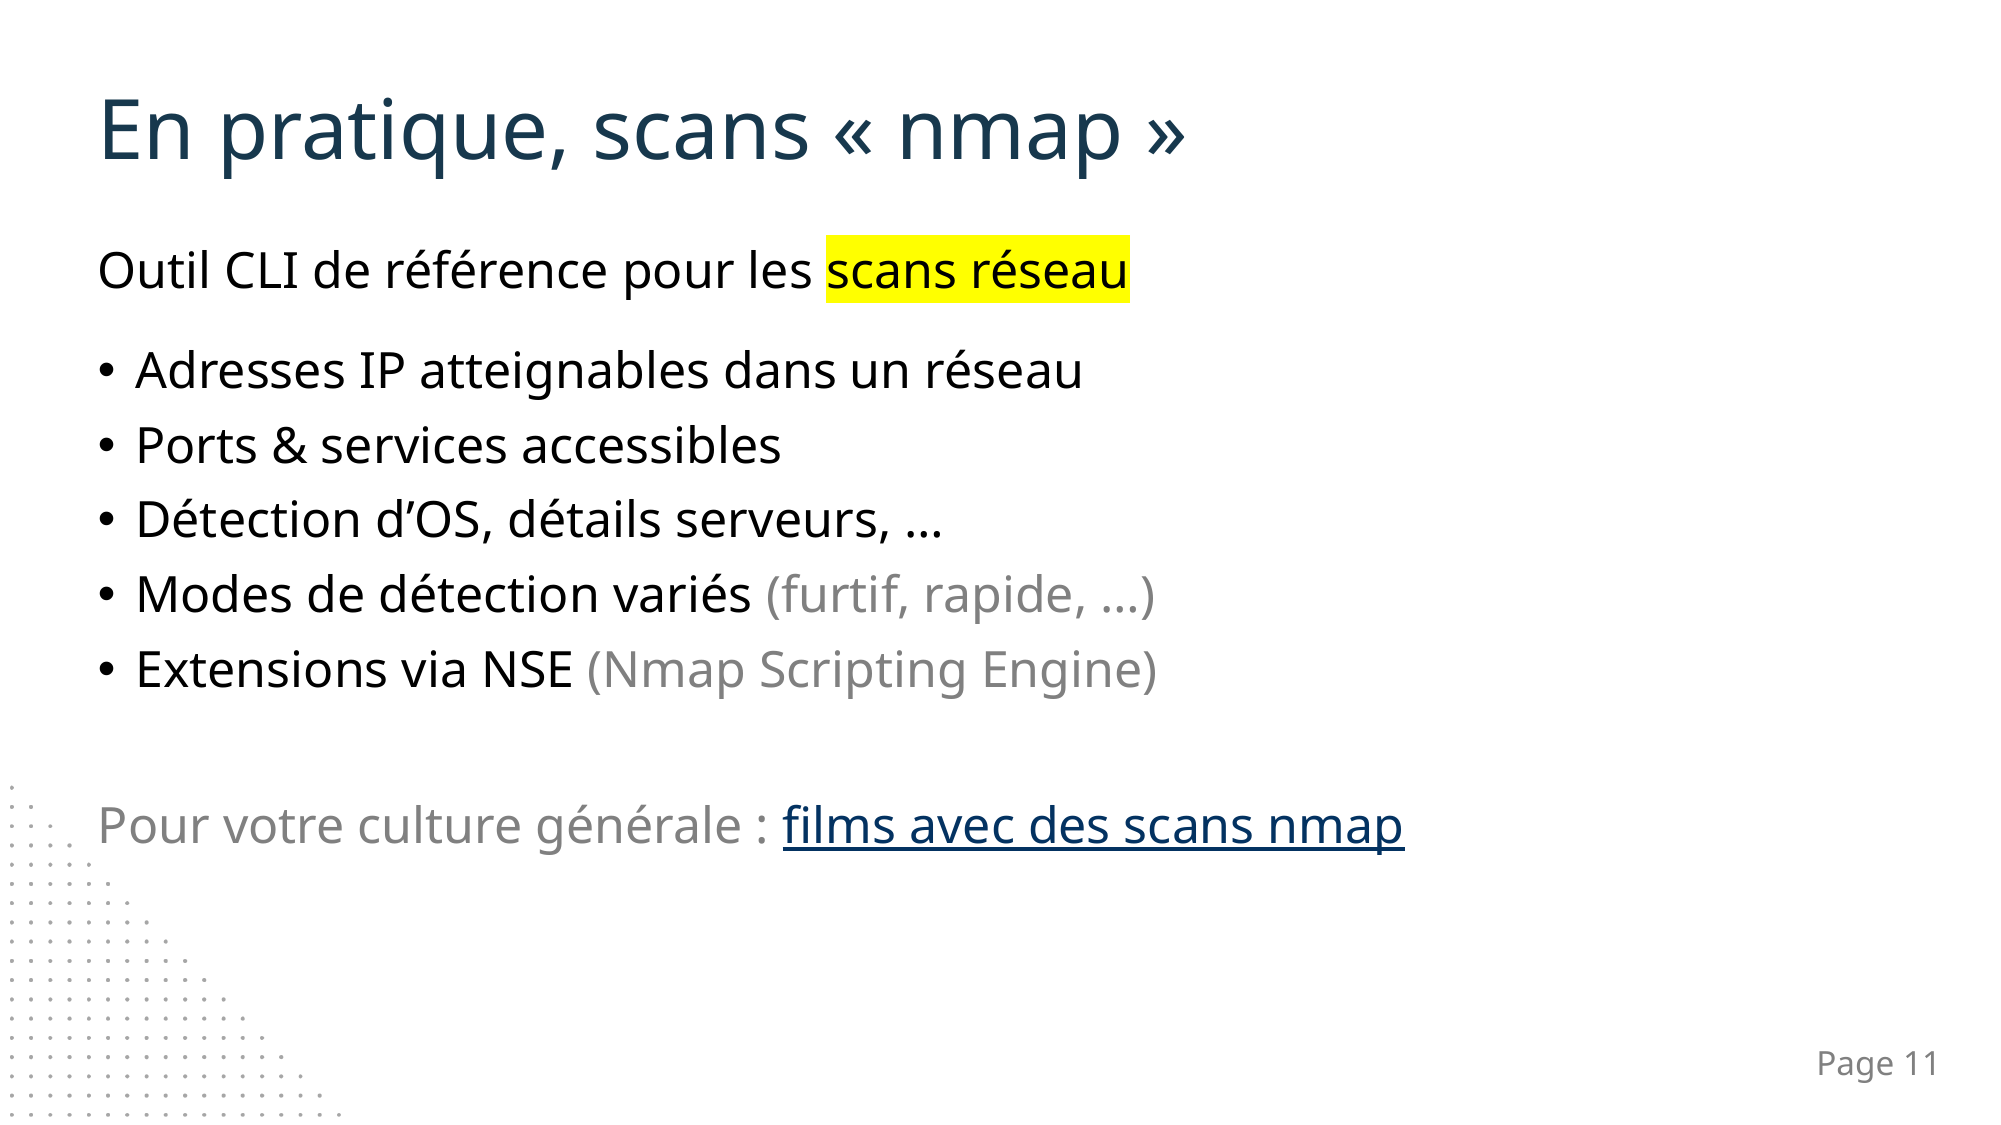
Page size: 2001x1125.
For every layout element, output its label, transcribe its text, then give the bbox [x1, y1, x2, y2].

title En pratique, scans « nmap » [82, 62, 1783, 203]
picture [9, 785, 341, 1117]
list Outil CLI de référence pour les scans réseau Adresses IP atteignables dans un réseau Ports & services accessibles Détection d’OS, détails serveurs, … Modes de détection variés (furtif, rapide, …) Extensions via NSE (Nmap Scripting Engine) Pour votre culture générale : films avec des scans nmap [82, 237, 1868, 1014]
text_box Page 11 [1727, 1034, 1956, 1125]
